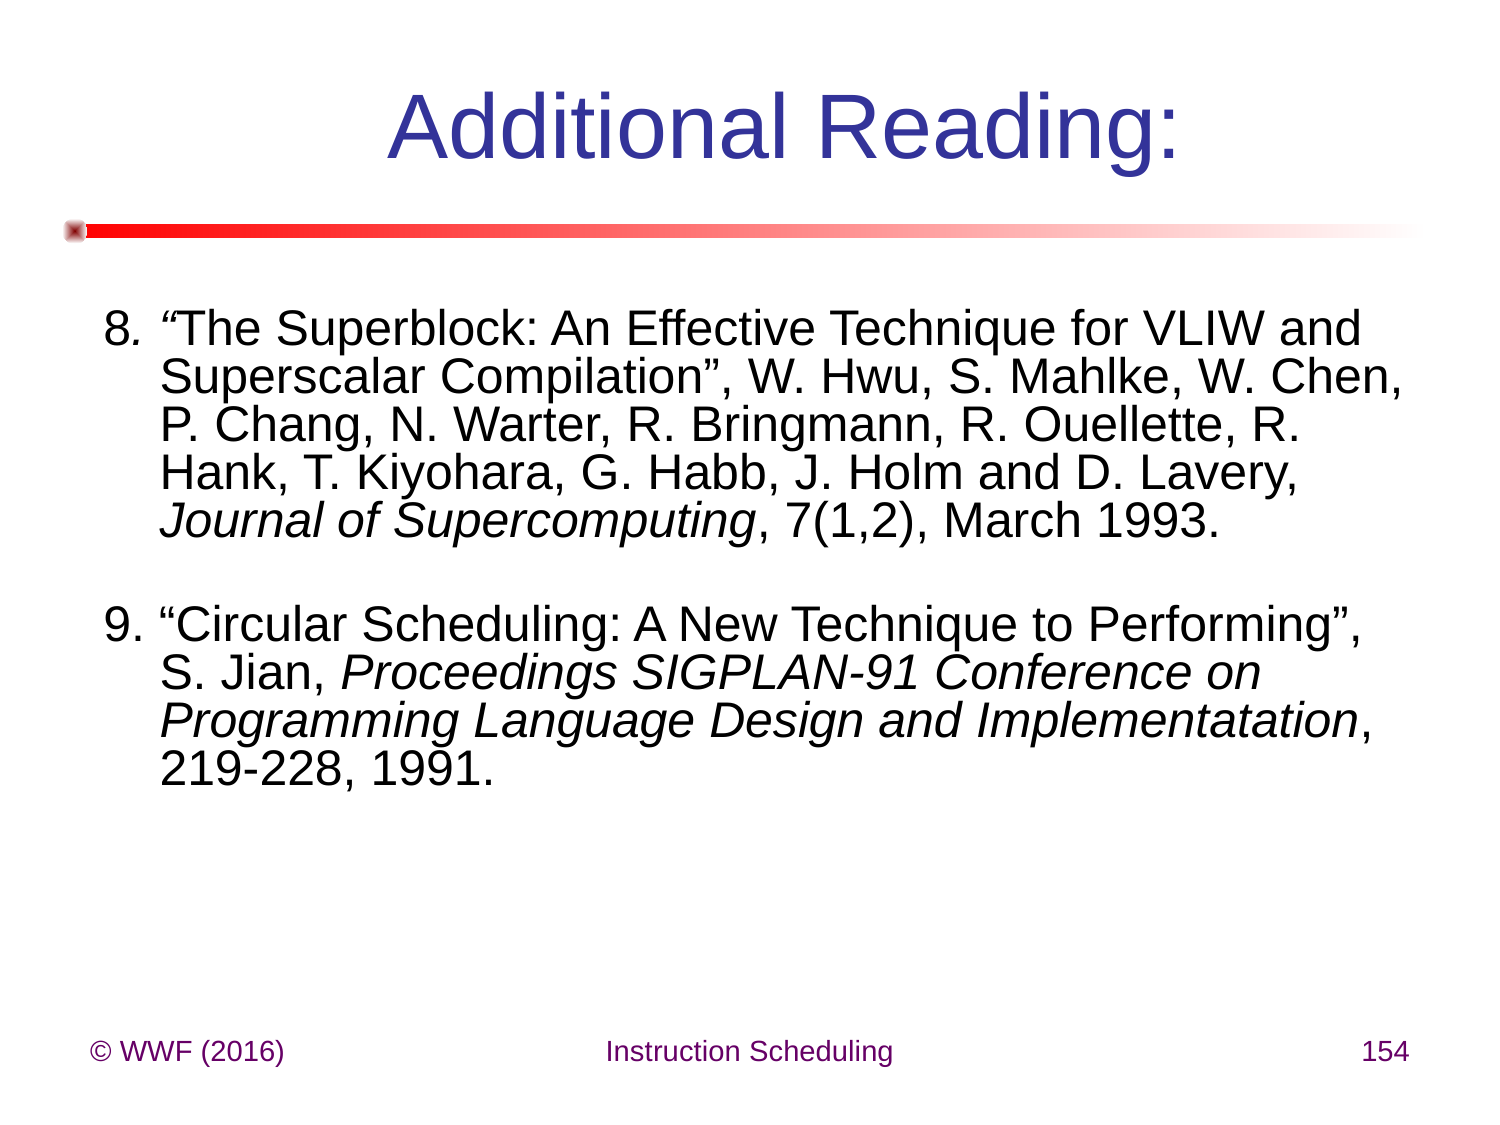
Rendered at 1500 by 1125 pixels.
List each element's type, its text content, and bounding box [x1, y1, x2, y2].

list 8. “The Superblock: An Effective Technique for VLIW and Superscalar Compilation”, W. Hwu, S. Mahlke, W. Chen, P. Chang, N. Warter, R. Bringmann, R. Ouellette, R. Hank, T. Kiyohara, G. Habb, J. Holm and D. Lavery, Journal of Supercomputing, 7(1,2), March 1993. 9. “Circular Scheduling: A New Technique to Performing”, S. Jian, Proceedings SIGPLAN-91 Conference on Programming Language Design and Implementatation, 219-228, 1991. [88, 299, 1425, 913]
footer Instruction Scheduling [512, 1024, 988, 1103]
slide_number © WWF (2016) [75, 1024, 425, 1103]
title Additional Reading: [174, 82, 1396, 162]
slide_number 154 [1074, 1024, 1425, 1103]
